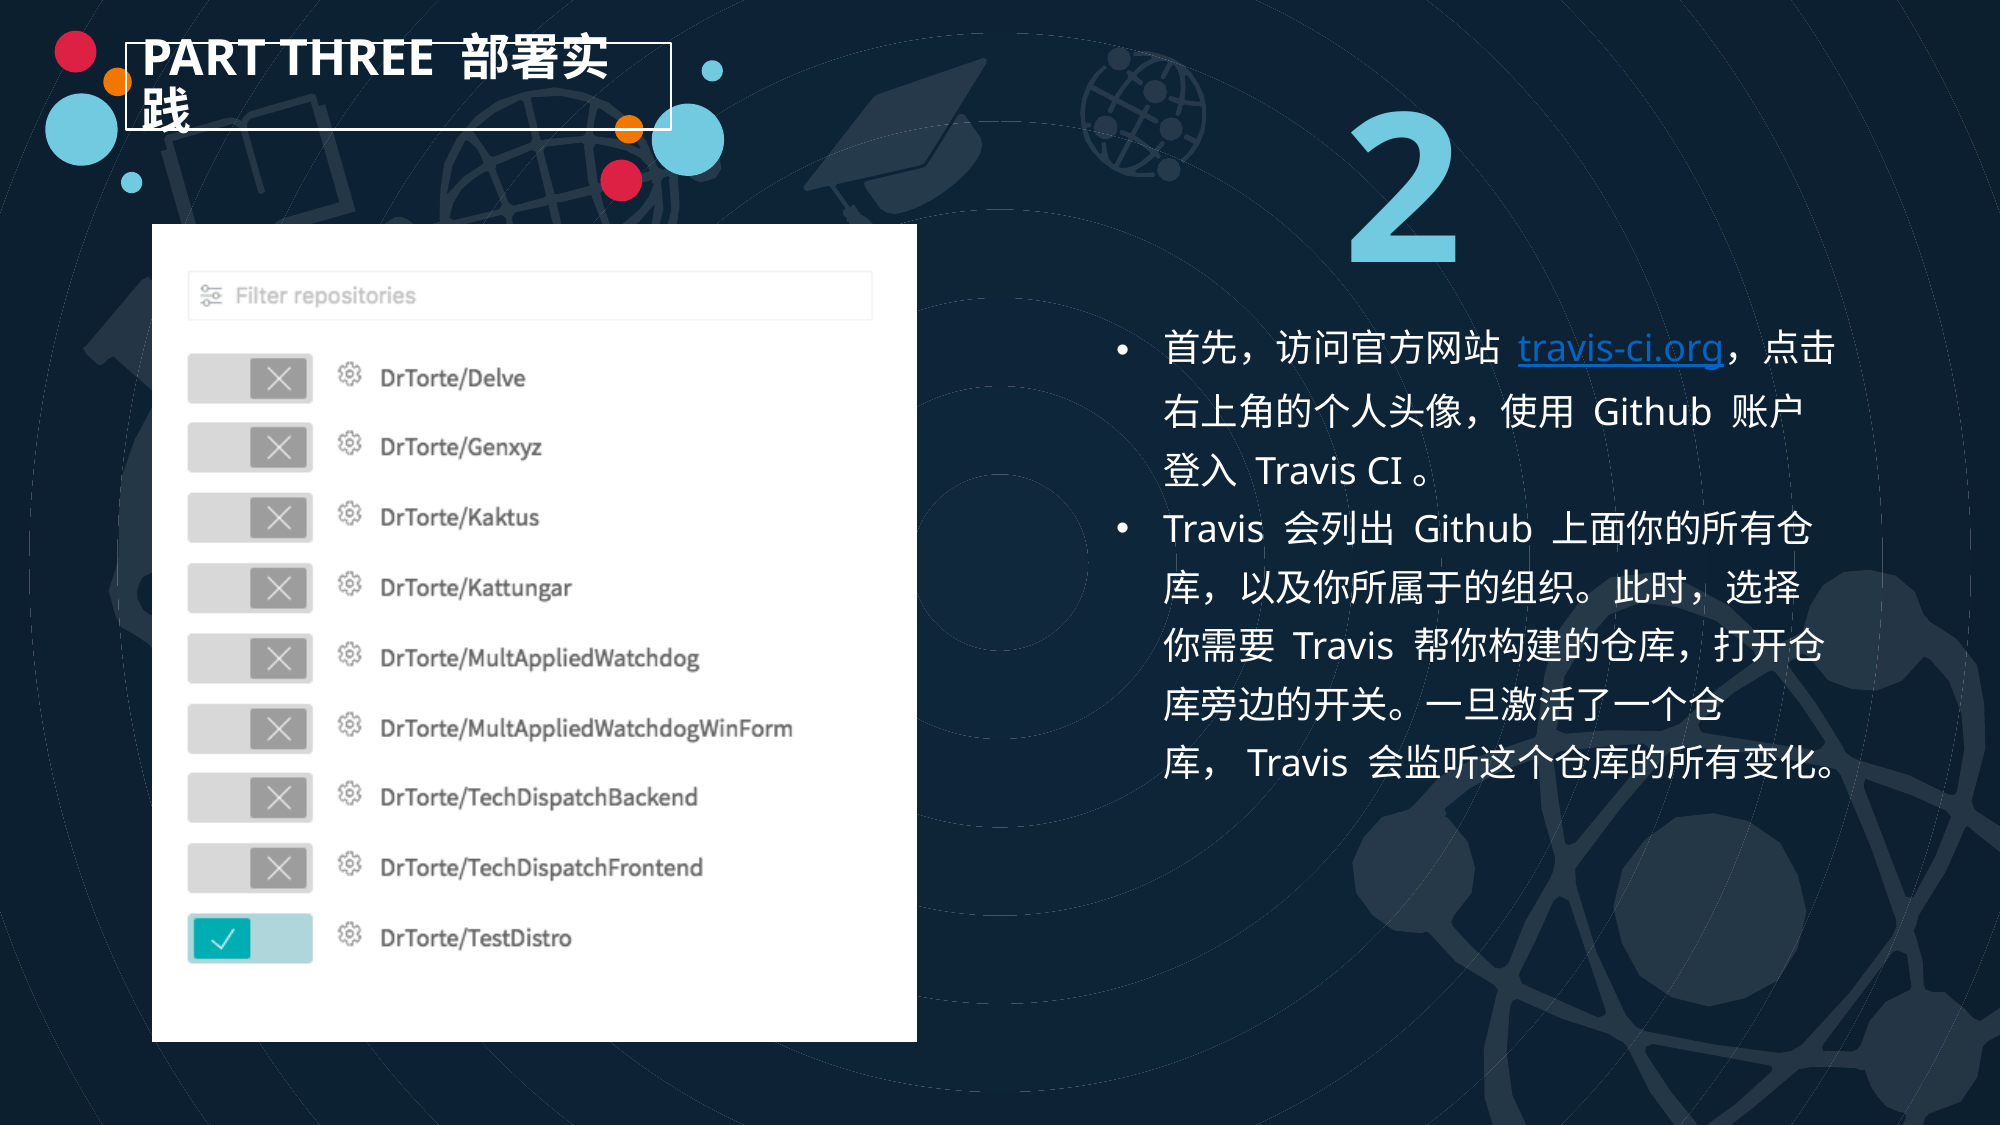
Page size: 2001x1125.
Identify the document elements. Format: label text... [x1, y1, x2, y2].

list PART THREE 部署实践 [125, 42, 672, 131]
text_box 2 [1328, 46, 1478, 312]
text_box 首先，访问官方网站 travis-ci.org，点击右上角的个人头像，使用 Github 账户登入 Travis CI。 Travis 会列出 Github 上面你的所有仓库，以及你所属于的组织。此时，选择你需要 Travis 帮你构建的仓库，打开仓库旁边的开关。一旦激活了一个仓库，Travis 会监听这个仓库的所有变化。 [1101, 301, 1853, 792]
picture [151, 224, 917, 1042]
